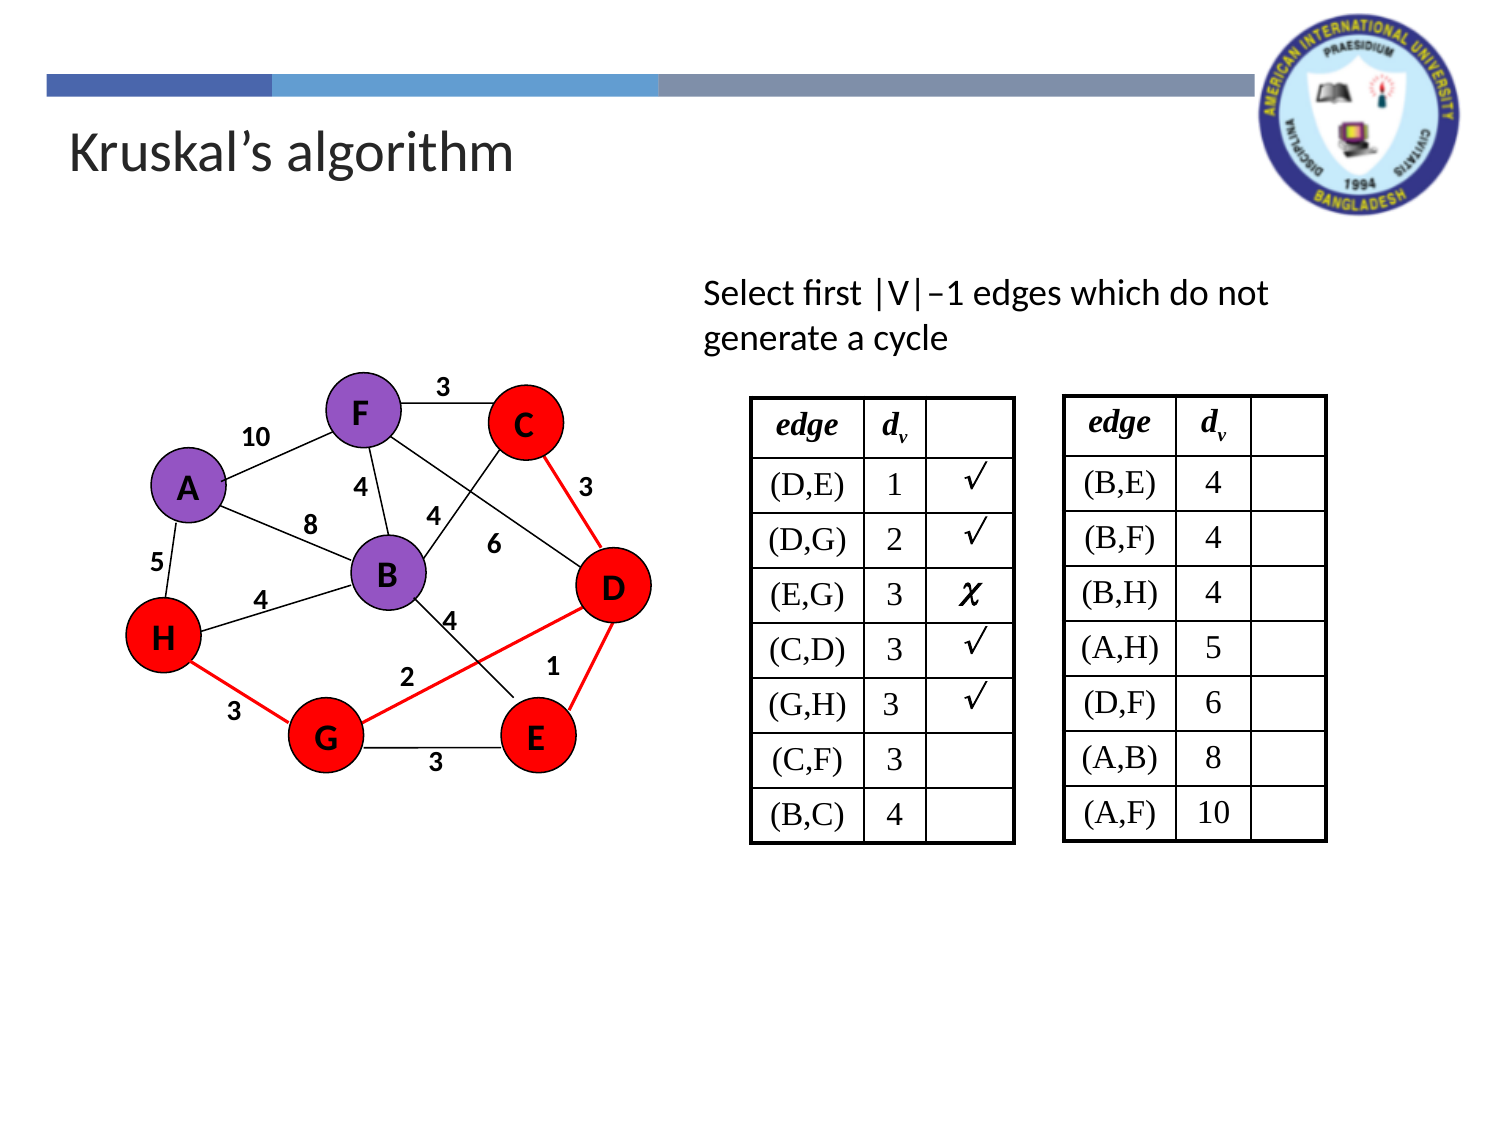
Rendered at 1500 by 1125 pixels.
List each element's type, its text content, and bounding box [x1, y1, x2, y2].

table_cell (B,H) [1066, 567, 1175, 620]
table_cell 4 [865, 789, 925, 841]
text_box Kruskal’s algorithm [55, 119, 1129, 201]
table_cell 2 [865, 514, 925, 567]
table_cell 4 [1177, 567, 1250, 620]
text_box C [488, 385, 564, 461]
text_box 4 [427, 594, 507, 644]
table_header dv [865, 400, 925, 457]
table_cell [927, 734, 1012, 787]
table_cell (G,H) [753, 679, 863, 732]
table_cell (C,D) [753, 624, 863, 677]
text_box 10 [226, 410, 305, 460]
table_cell 4 [1177, 457, 1250, 510]
table_cell 3 [865, 569, 925, 622]
table_cell 3 [865, 734, 925, 787]
table_cell [1252, 677, 1324, 730]
text_box E [501, 697, 577, 773]
table_cell 8 [1177, 732, 1250, 785]
table_cell 1 [865, 459, 925, 512]
text_box A [151, 447, 227, 523]
table_cell [1252, 512, 1324, 565]
text_box Select first |V|–1 edges which do not generate a cycle [688, 260, 1352, 365]
text_box D [576, 547, 652, 623]
table_header edge [753, 400, 863, 457]
text_box G [288, 697, 364, 773]
text_box 4 [338, 460, 389, 510]
text_box 3 [563, 460, 614, 510]
table_cell (B,C) [753, 789, 863, 841]
text_box 3 [420, 360, 471, 410]
table_cell 6 [1177, 677, 1250, 730]
table_cell (B,F) [1066, 512, 1175, 565]
table_cell [927, 789, 1012, 841]
text_box 5 [135, 545, 185, 585]
text_box F [326, 372, 402, 448]
table_cell (A,F) [1066, 787, 1175, 839]
table_cell  [927, 514, 1012, 567]
table_cell [1252, 787, 1324, 839]
text_box 3 [211, 683, 262, 734]
table_cell 10 [1177, 787, 1250, 839]
table_cell 4 [1177, 512, 1250, 565]
table_cell (D,G) [753, 514, 863, 567]
table_cell (D,E) [753, 459, 863, 512]
table_cell  [927, 624, 1012, 677]
table_cell 3 [865, 679, 925, 732]
text_box 4 [238, 572, 289, 623]
table_cell (D,F) [1066, 677, 1175, 730]
table_cell 5 [1177, 622, 1250, 675]
table_header [1252, 398, 1324, 455]
table_cell (A,H) [1066, 622, 1175, 675]
text_box 6 [472, 517, 549, 567]
table_cell [1252, 622, 1324, 675]
table_cell [1252, 457, 1324, 510]
table_cell (A,B) [1066, 732, 1175, 785]
table_header [927, 400, 1012, 457]
text_box 2 [384, 649, 435, 700]
table_cell (C,F) [753, 734, 863, 787]
table_cell  [927, 459, 1012, 512]
table_cell 3 [865, 624, 925, 677]
table_cell  [927, 569, 1012, 622]
text_box [126, 476, 214, 561]
text_box 1 [530, 638, 610, 689]
text_box H [126, 597, 202, 673]
table_cell (B,E) [1066, 457, 1175, 510]
table_header edge [1066, 398, 1175, 455]
table_cell (E,G) [753, 569, 863, 622]
text_box 3 [413, 735, 464, 785]
text_box 4 [411, 488, 462, 539]
picture [1254, 9, 1465, 221]
table_cell [1252, 732, 1324, 785]
table_header dv [1177, 398, 1250, 455]
text_box B [351, 535, 427, 611]
text_box 8 [288, 497, 339, 548]
table_cell  [927, 679, 1012, 732]
table_cell [1252, 567, 1324, 620]
